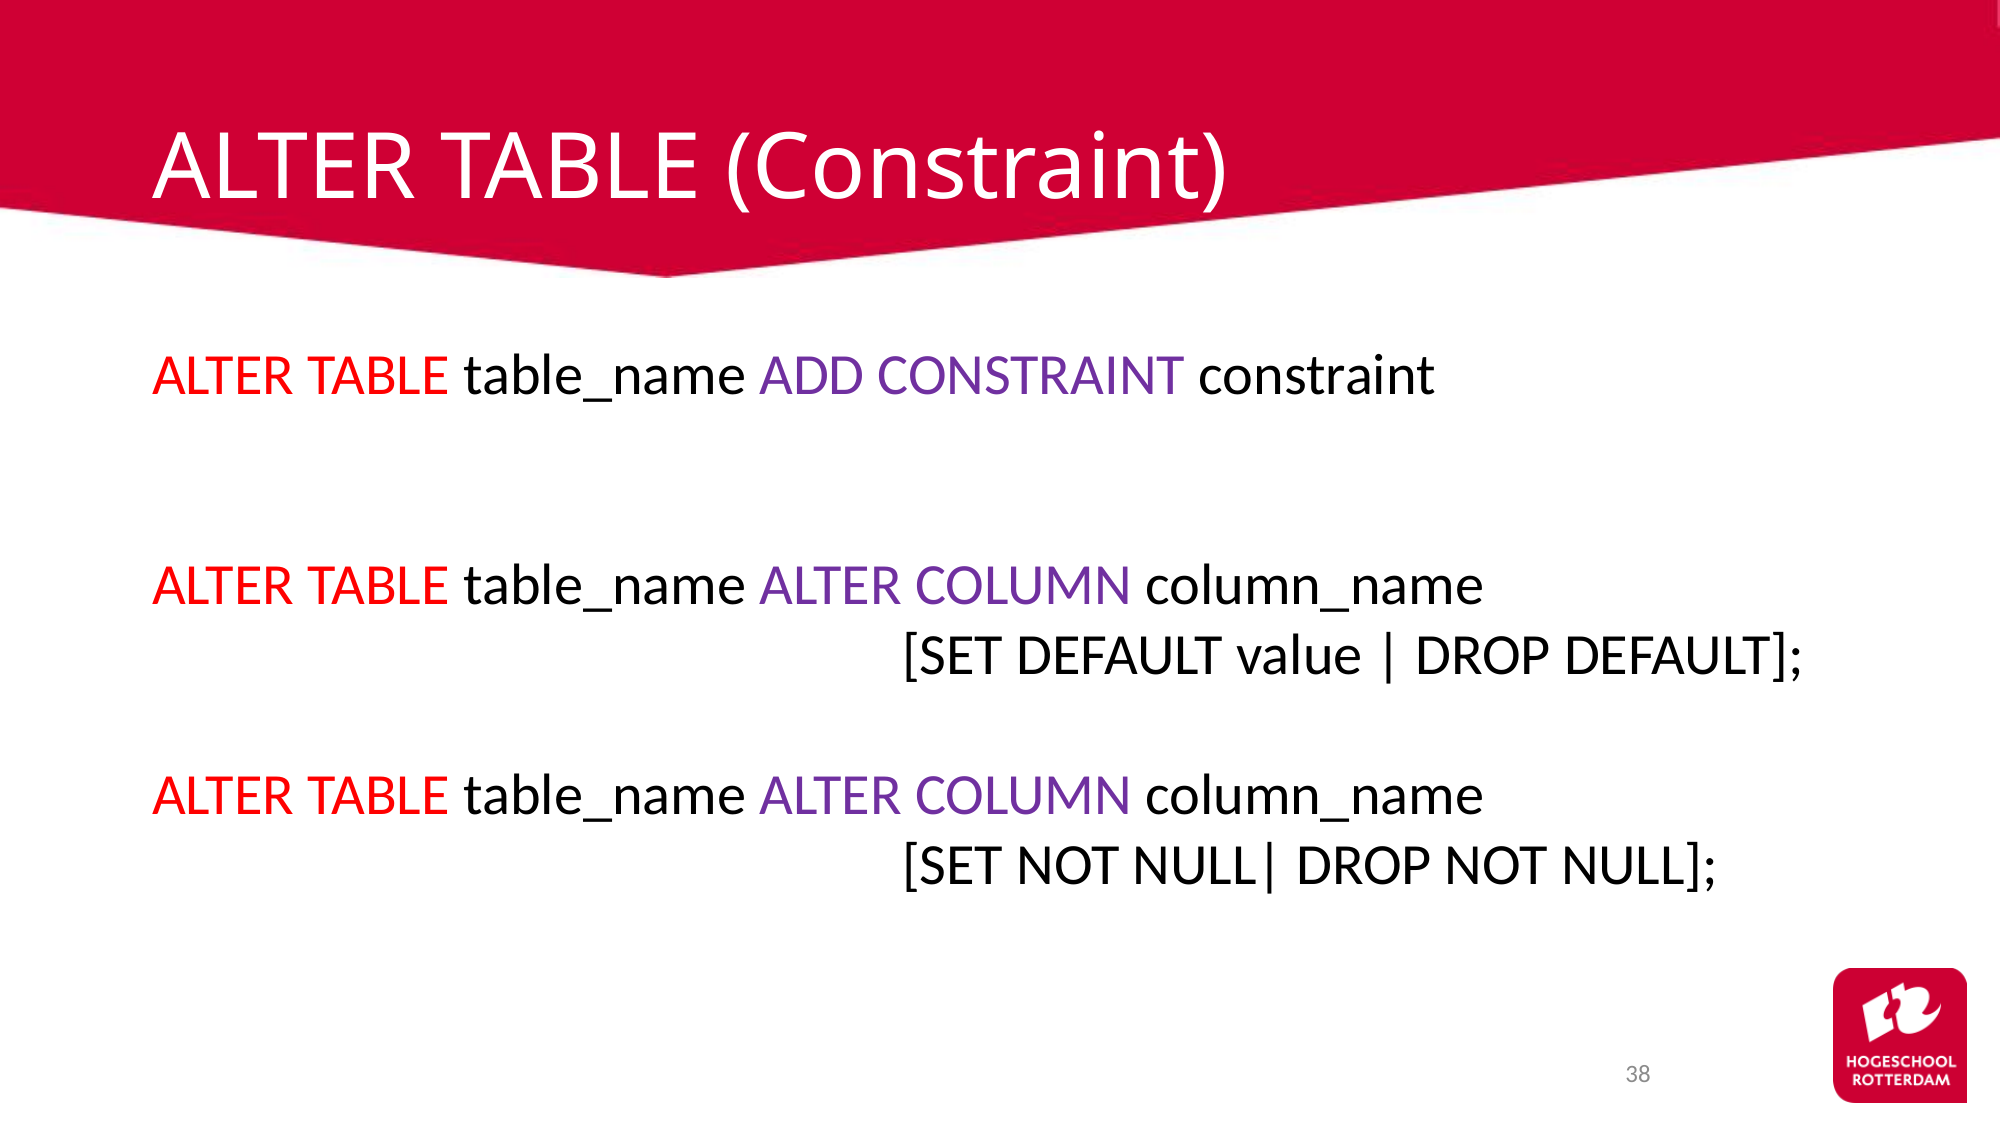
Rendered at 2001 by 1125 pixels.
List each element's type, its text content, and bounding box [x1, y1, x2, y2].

picture [1833, 968, 1967, 1103]
text_box ALTER TABLE table_name ADD CONSTRAINT constraint ALTER TABLE table_name ALTER COLUMN column_name [SET DEFAULT value | DROP DEFAULT]; ALTER TABLE table_name ALTER COLUMN column_name [SET NOT NULL| DROP NOT NULL]; [137, 328, 1828, 904]
picture [0, 0, 2000, 278]
slide_number 38 [1412, 1042, 1666, 1103]
title ALTER TABLE (Constraint) [137, 59, 1863, 278]
